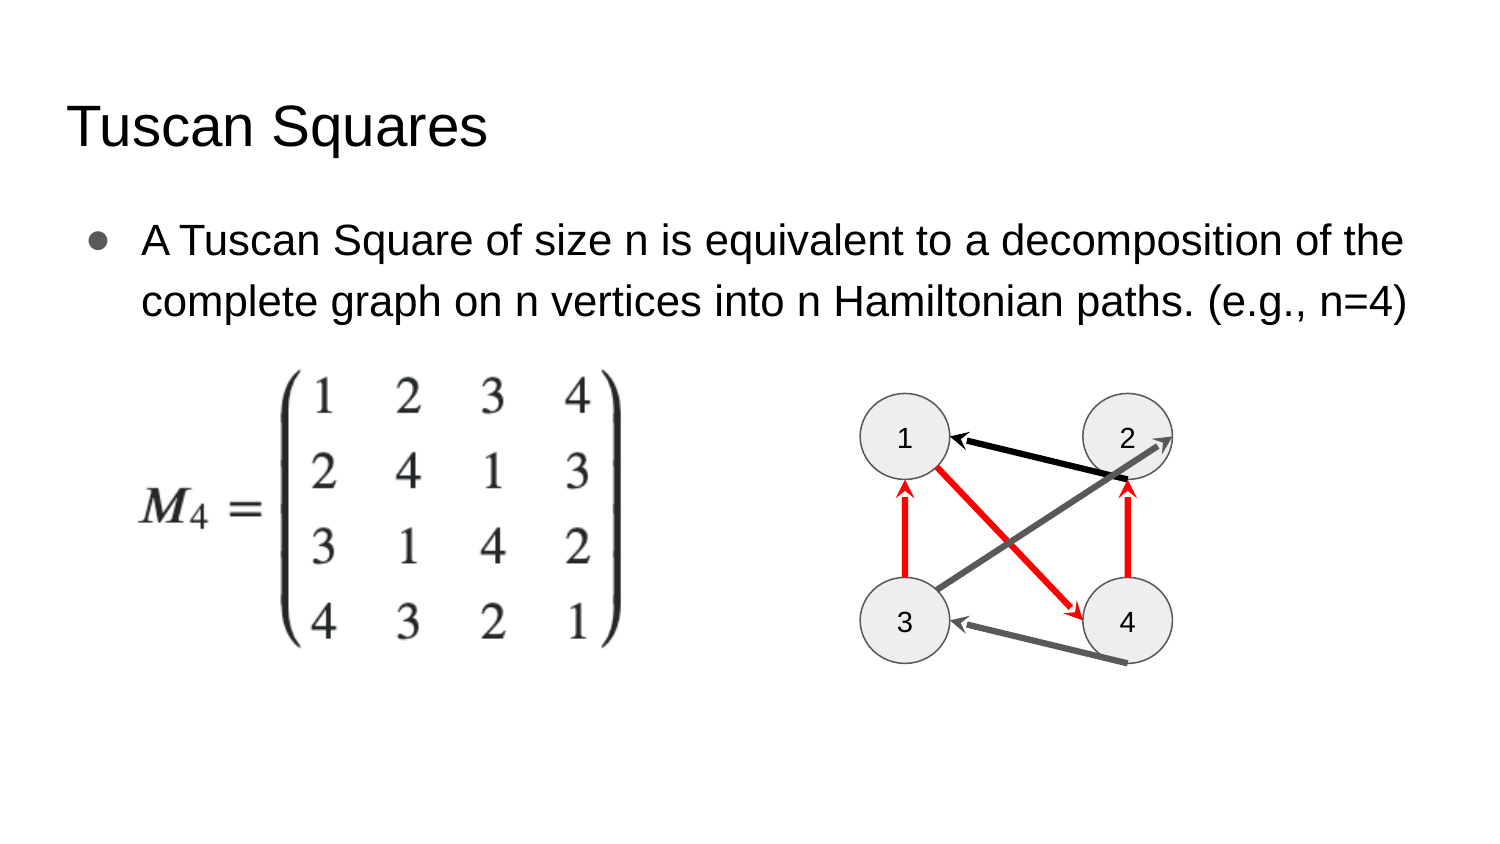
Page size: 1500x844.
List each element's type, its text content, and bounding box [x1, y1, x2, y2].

text_box 1 [860, 393, 950, 480]
picture [121, 363, 632, 664]
list A Tuscan Square of size n is equivalent to a decomposition of the complete graph on n vertices into n Hamiltonian paths. (e.g., n=4) [51, 189, 1449, 750]
text_box 3 [860, 577, 950, 664]
text_box 2 [1082, 393, 1173, 480]
title Tuscan Squares [51, 72, 1449, 167]
text_box 4 [1082, 577, 1173, 664]
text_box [936, 466, 1097, 591]
